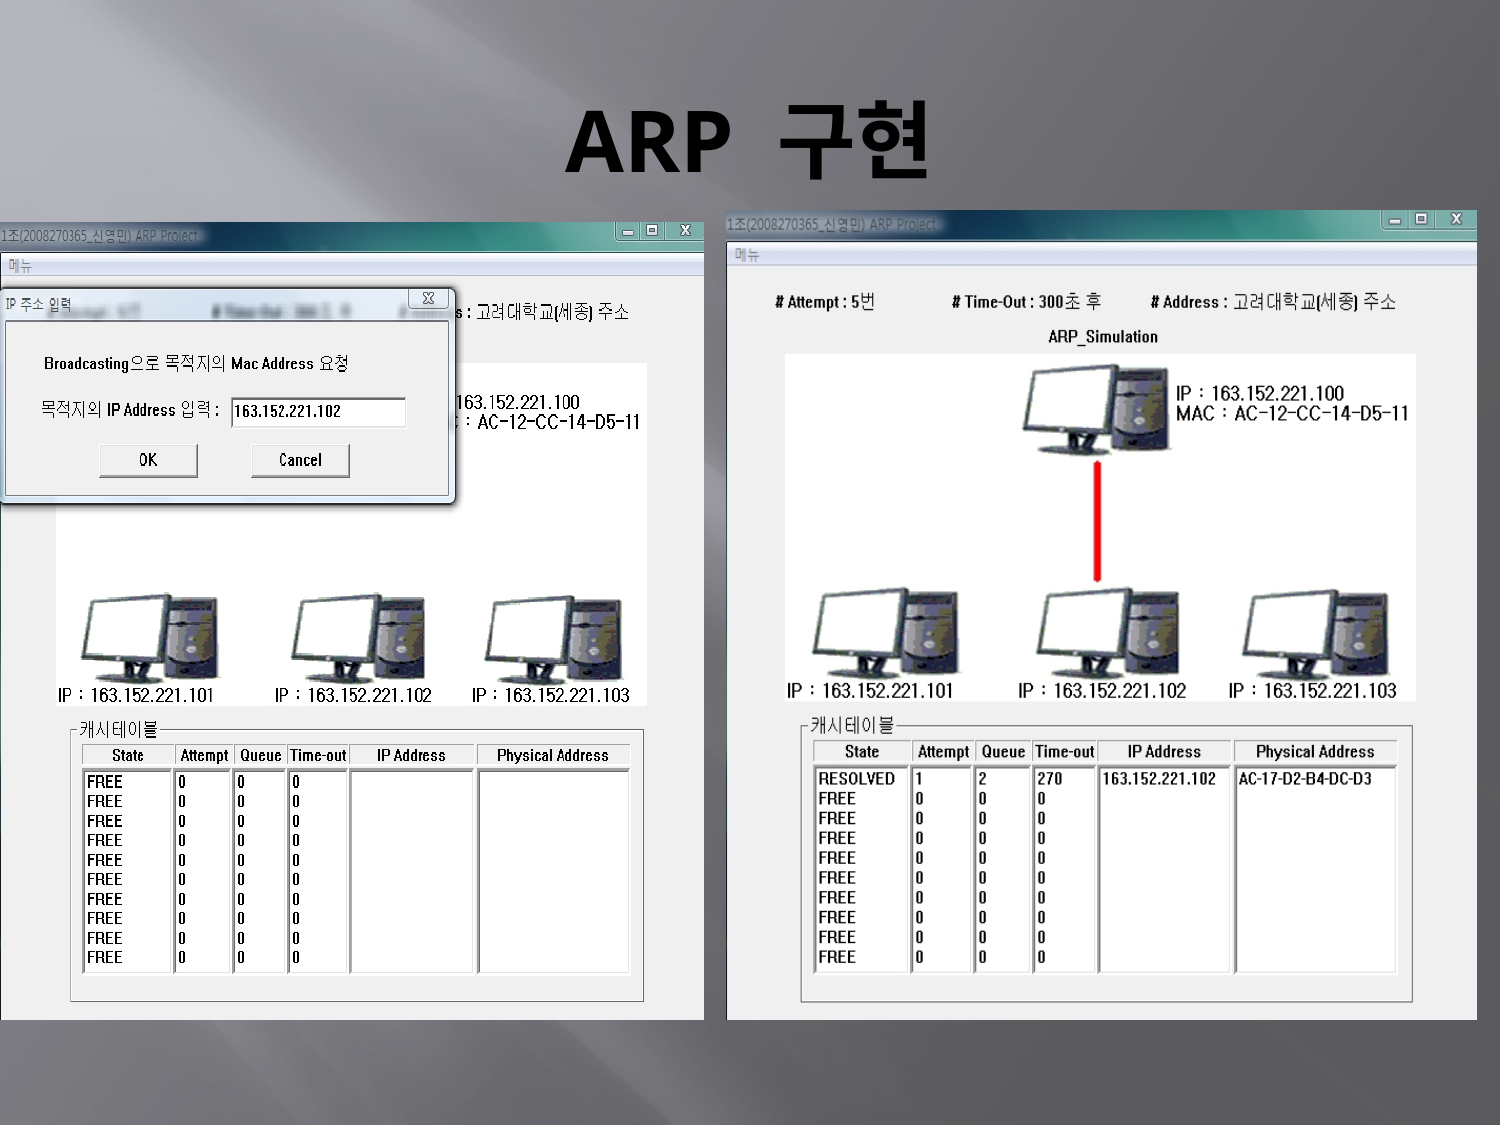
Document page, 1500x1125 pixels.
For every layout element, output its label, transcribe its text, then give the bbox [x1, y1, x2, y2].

title ARP 구현 [75, 45, 1425, 233]
picture [0, 222, 704, 1020]
picture [726, 210, 1477, 1020]
